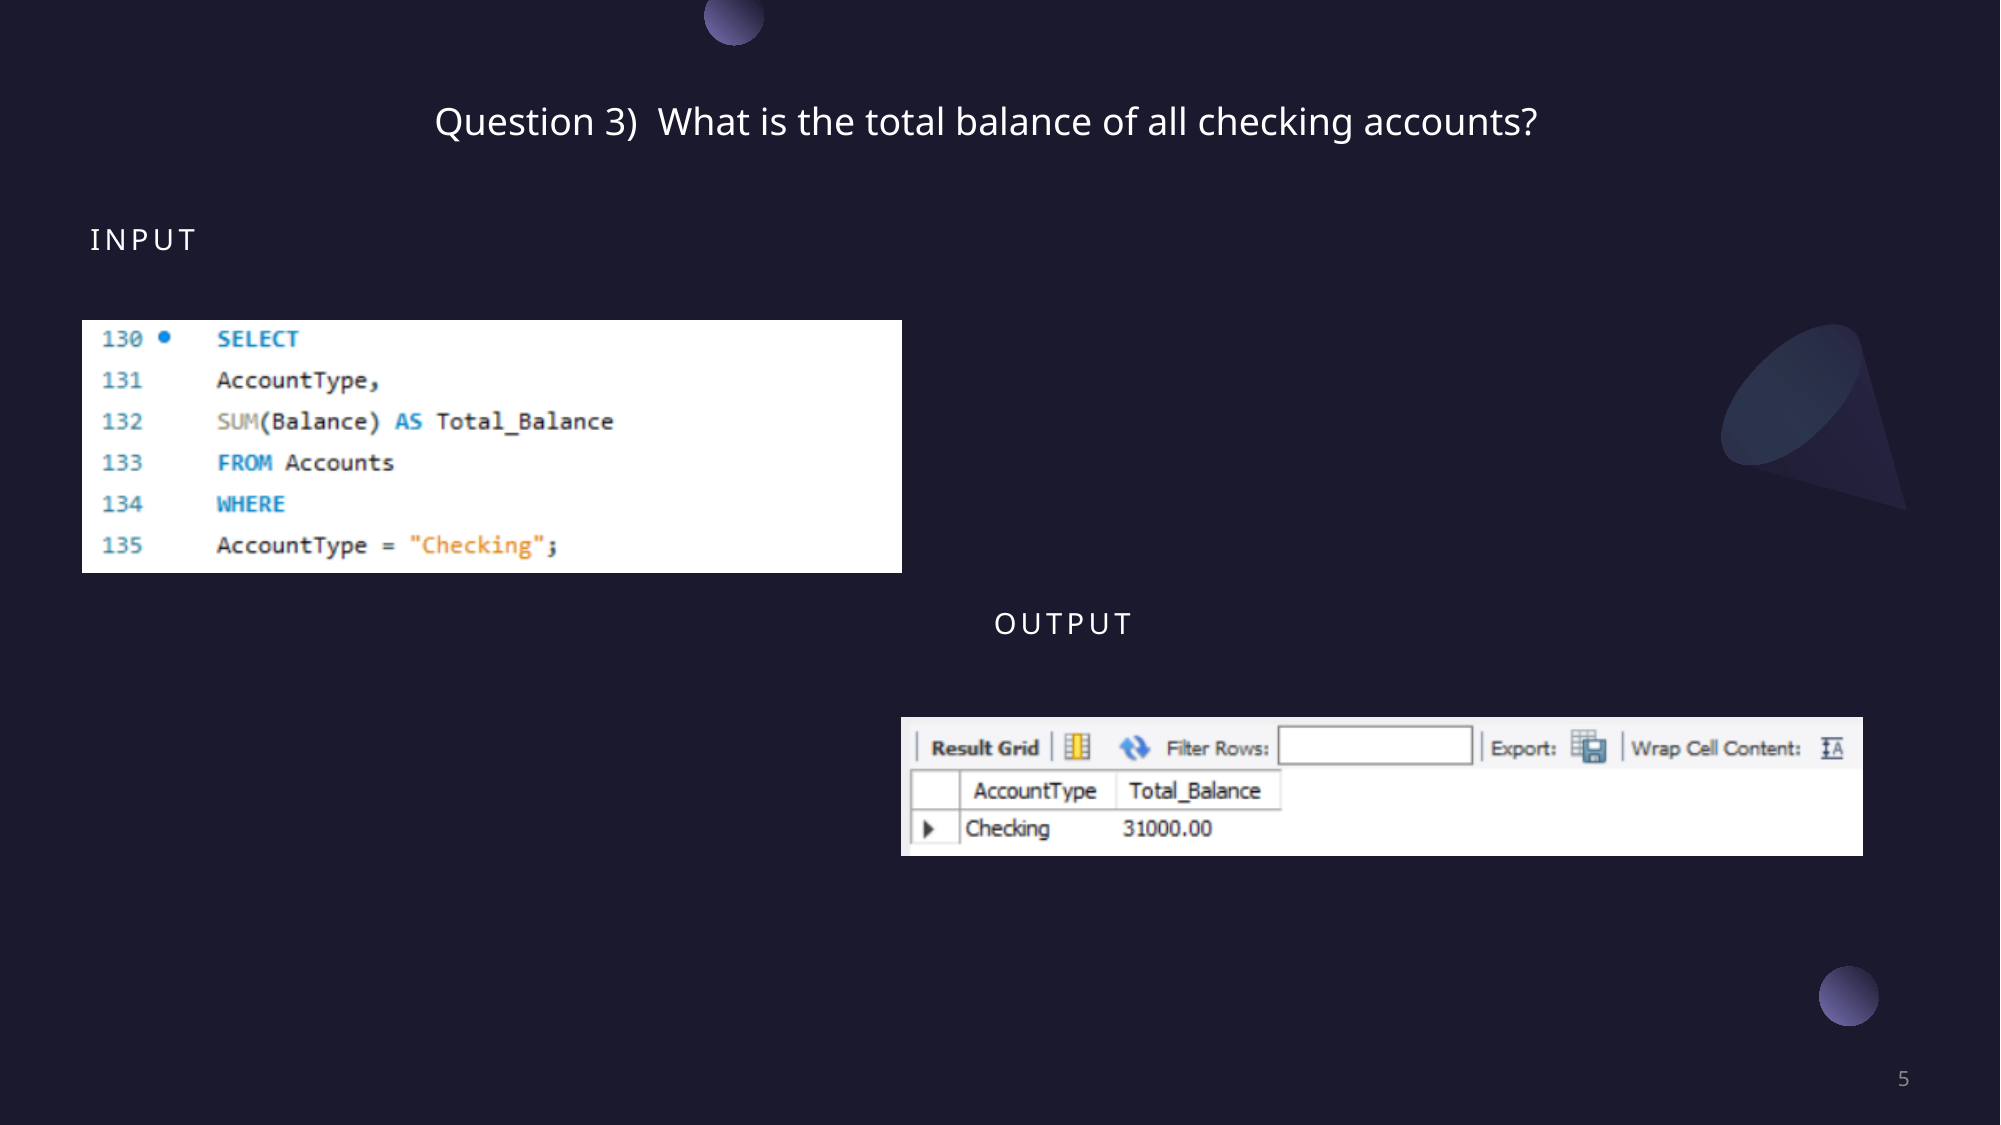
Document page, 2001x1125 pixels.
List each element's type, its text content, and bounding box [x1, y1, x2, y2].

list OUTPUT [993, 598, 1166, 640]
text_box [1702, 332, 1922, 541]
list INPUT [90, 198, 255, 257]
picture [82, 320, 902, 573]
picture [901, 717, 1863, 856]
text_box Question 3) What is the total balance of all checking accounts? [434, 97, 1792, 156]
text_box [703, 0, 765, 47]
slide_number 5 [1632, 1067, 1910, 1093]
